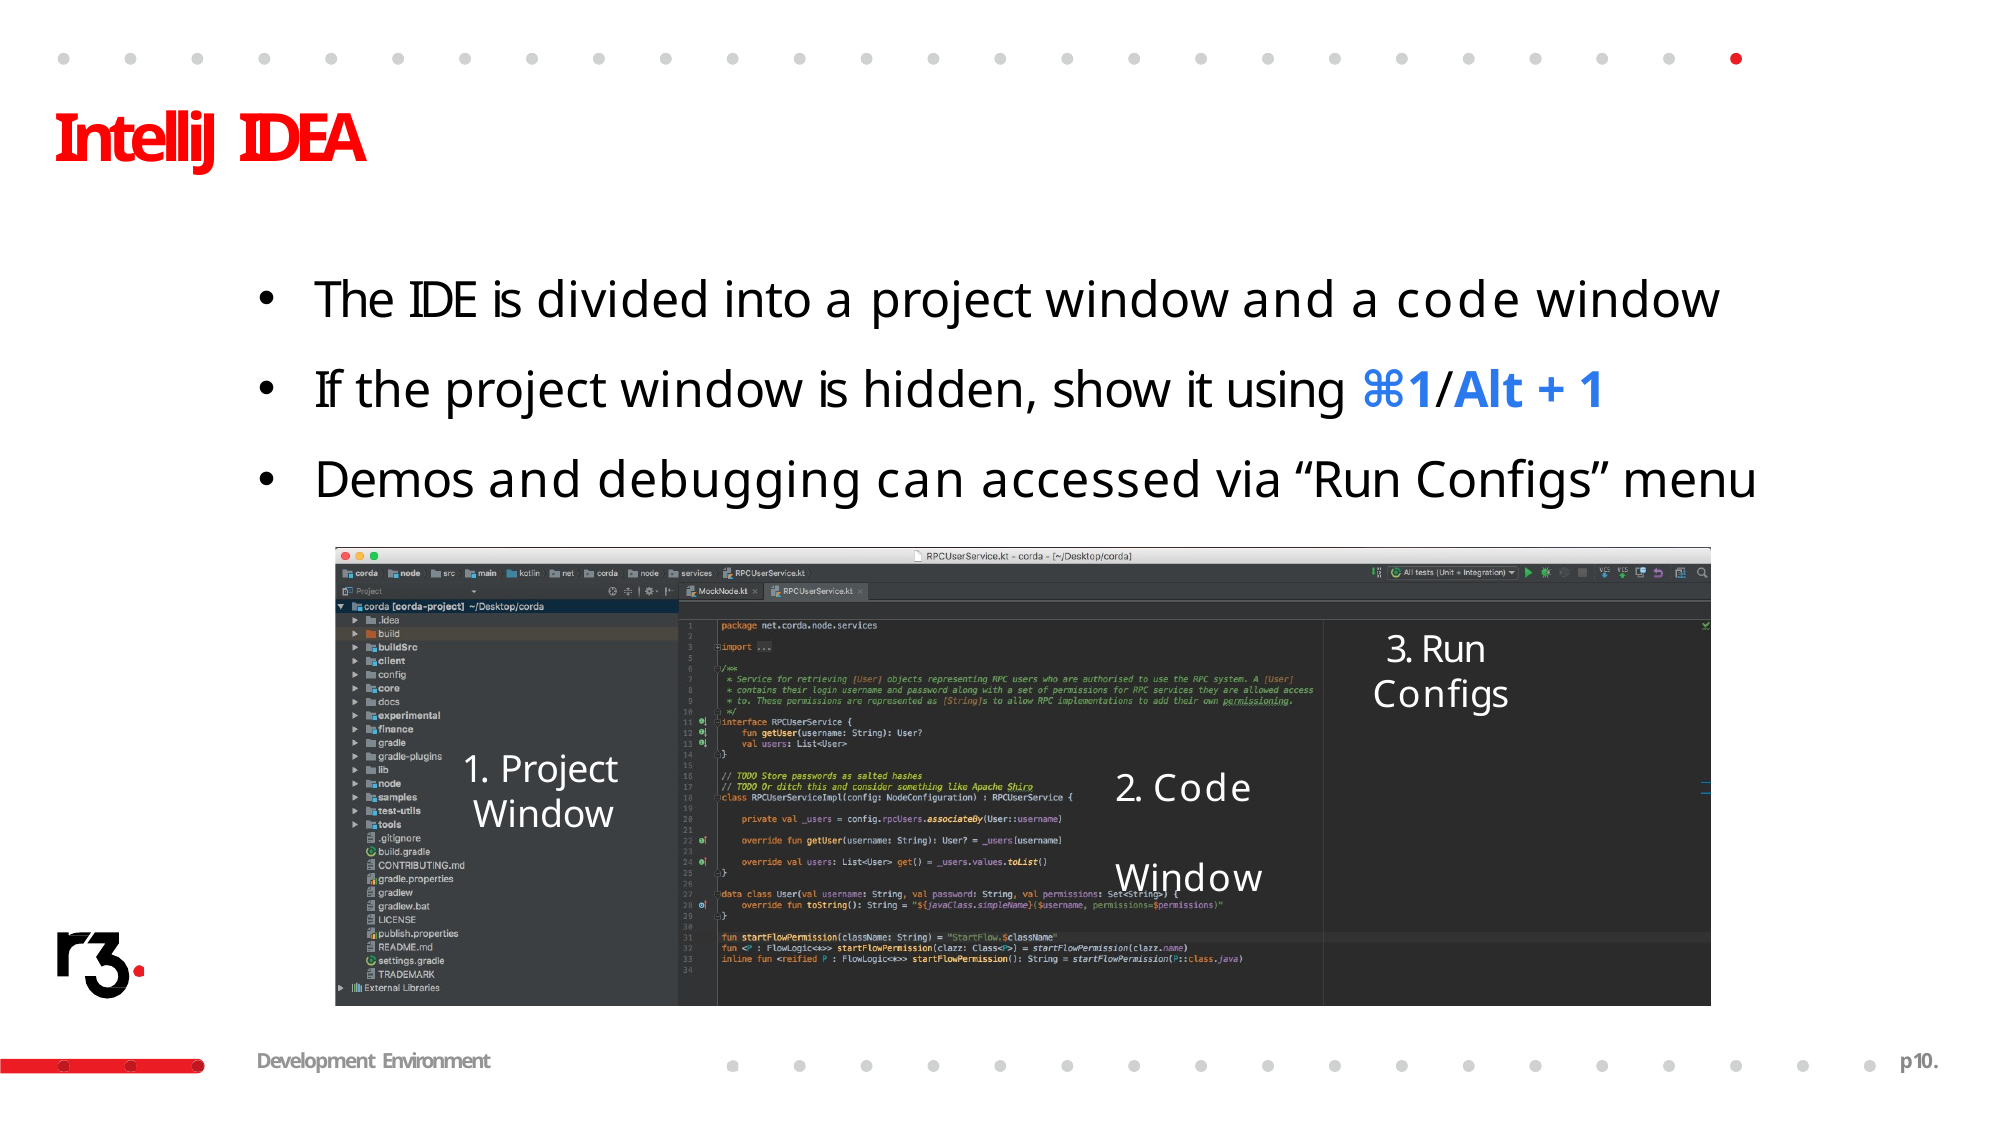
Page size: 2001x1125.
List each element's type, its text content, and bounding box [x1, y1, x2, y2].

picture [57, 1060, 70, 1072]
picture [726, 1060, 739, 1072]
title IntelliJ IDEA [52, 92, 427, 283]
slide_number p10. [1897, 1045, 1945, 1125]
text_box 2. Code Window [1113, 761, 1265, 899]
text_box The IDE is divided into a project window and a code window If the project window is hidden, show it using ⌘1/Alt + 1 Demos and debugging can accessed via “Run Configs” menu [255, 235, 1837, 508]
footer Development Environment [254, 1045, 525, 1125]
text_box 3. Run Configs [1370, 622, 1512, 715]
picture [124, 1060, 137, 1072]
picture [133, 965, 145, 977]
text_box 1. Project Window [459, 742, 633, 835]
text_box [335, 547, 1711, 1006]
picture [191, 1060, 204, 1072]
